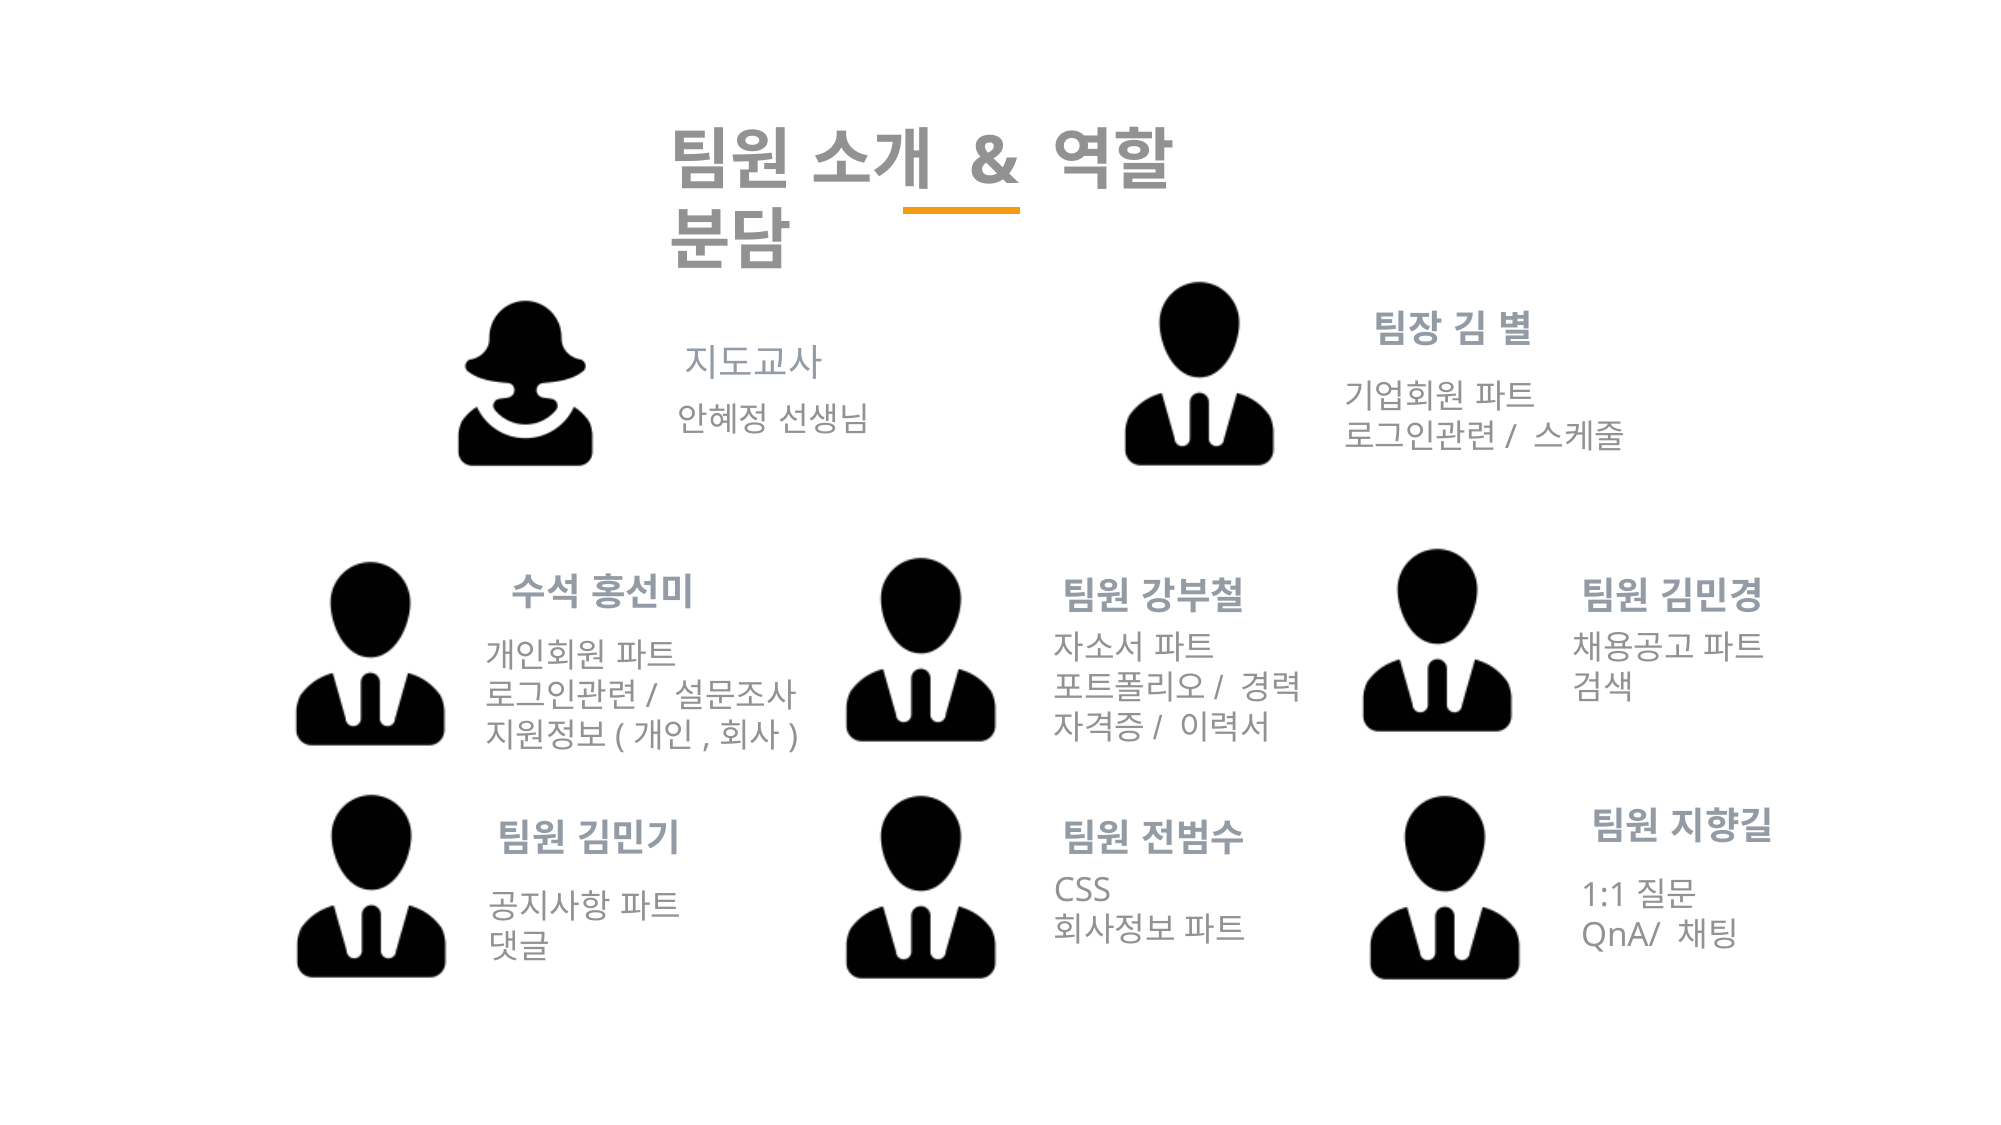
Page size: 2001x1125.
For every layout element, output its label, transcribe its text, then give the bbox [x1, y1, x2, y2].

text_box 공지사항 파트 댓글 [476, 877, 797, 972]
text_box 팀원 지향길 [1576, 795, 1845, 855]
picture [266, 549, 475, 759]
text_box 채용공고 파트 검색 [1557, 618, 1881, 714]
text_box 안혜정 선생님 [663, 390, 959, 446]
text_box 수석 홍선미 [496, 560, 765, 621]
text_box 자소서 파트 포트폴리오/ 경력 자격증/ 이력서 [1039, 618, 1362, 754]
text_box 팀원 소개 & 역할 분담 [654, 109, 1292, 285]
picture [1095, 269, 1305, 479]
text_box CSS 회사정보 파트 [1039, 860, 1340, 956]
text_box 팀원 김민경 [1566, 564, 1835, 618]
picture [816, 783, 1026, 992]
text_box 팀원 김민기 [483, 806, 751, 867]
text_box 1:1질문 QnA/ 채팅 [1566, 866, 1889, 961]
picture [1333, 536, 1542, 746]
text_box 지도교사 [669, 332, 938, 390]
text_box 기업회원 파트 로그인관련/ 스케줄 [1329, 367, 1681, 463]
text_box 팀원 전범수 [1047, 806, 1316, 860]
picture [267, 782, 476, 991]
text_box 팀원 강부철 [1047, 564, 1316, 618]
text_box 팀장 김 별 [1359, 298, 1627, 358]
picture [431, 289, 620, 478]
picture [1340, 783, 1550, 993]
picture [816, 545, 1026, 755]
text_box 개인회원 파트 로그인관련/ 설문조사 지원정보(개인,회사) [470, 626, 827, 762]
